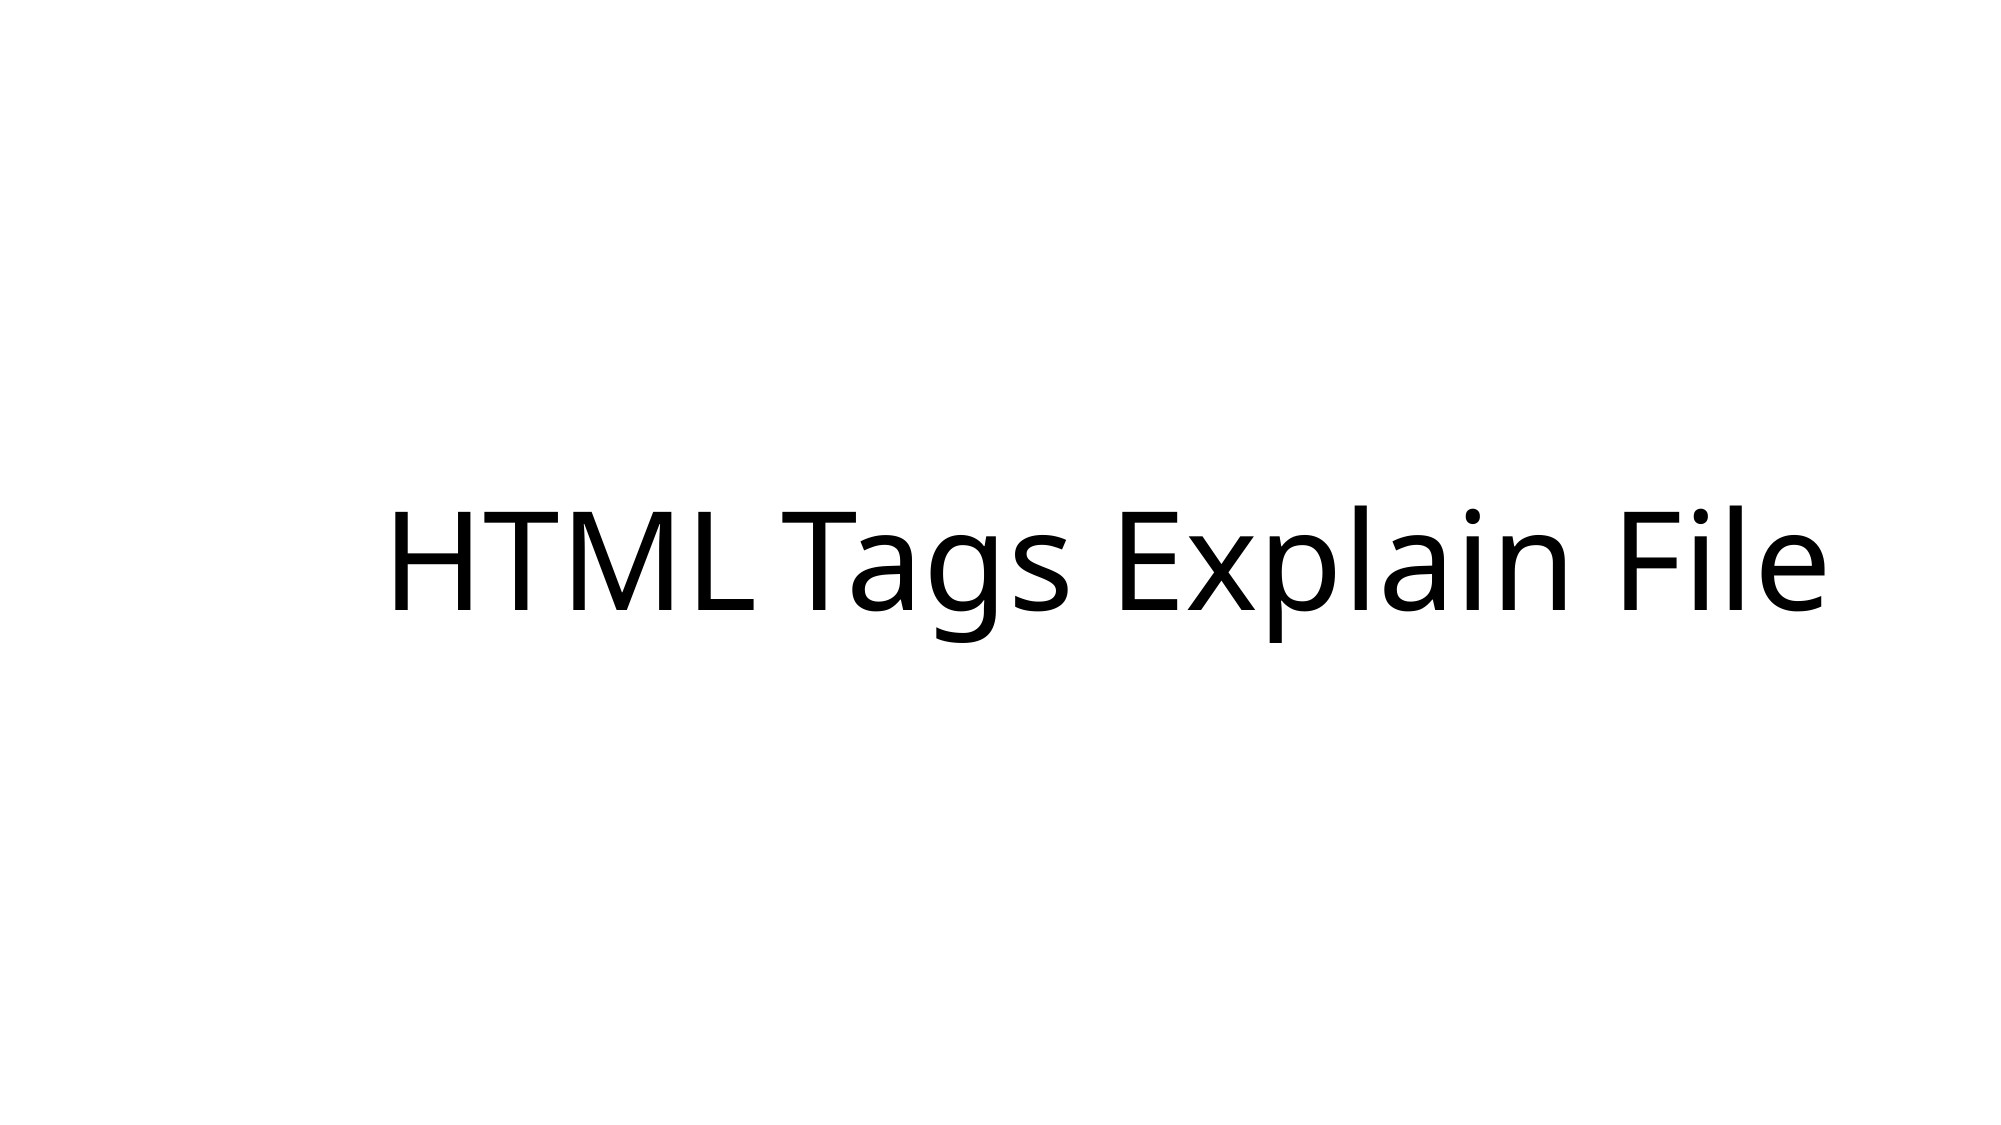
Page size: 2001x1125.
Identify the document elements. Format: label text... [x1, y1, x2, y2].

title HTML Tags Explain File [137, 59, 1863, 1072]
